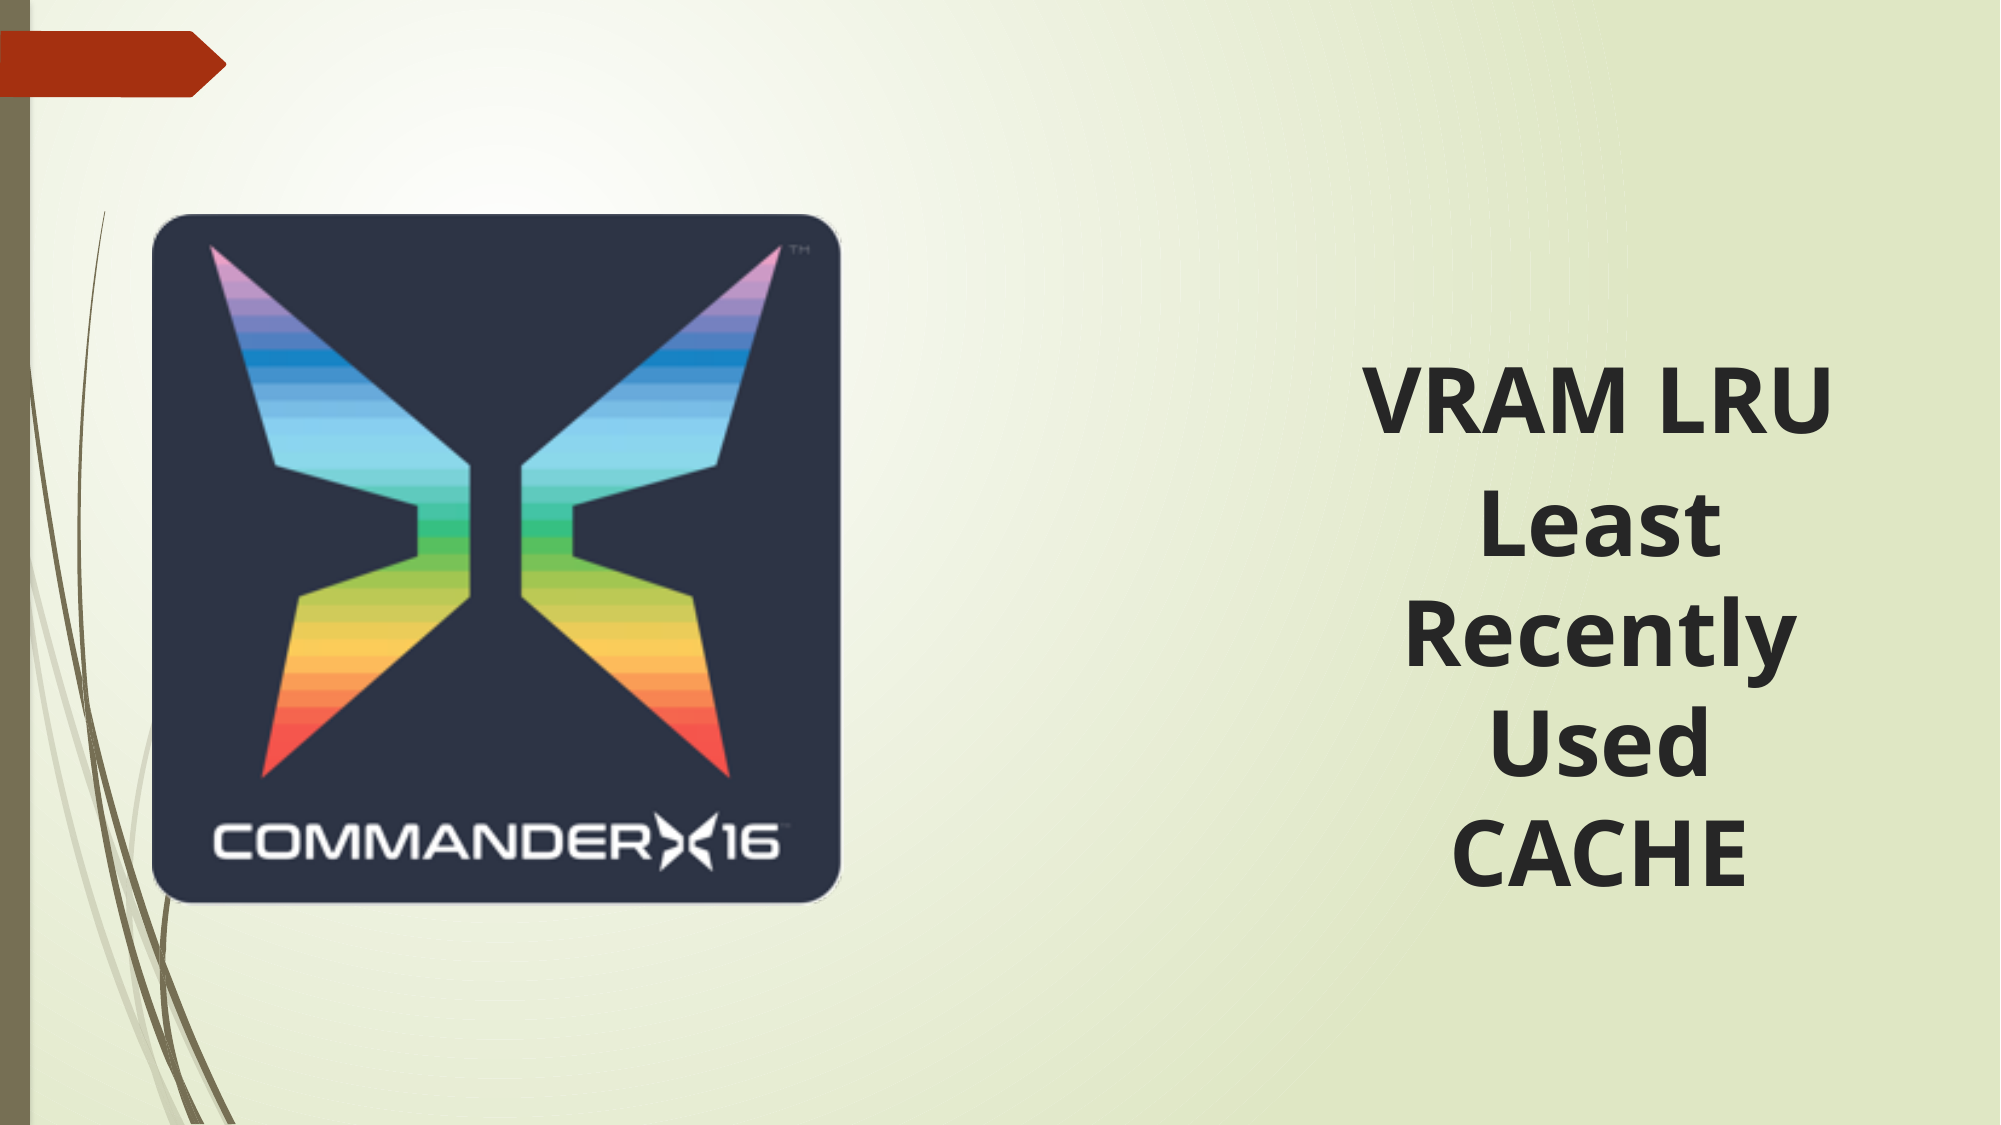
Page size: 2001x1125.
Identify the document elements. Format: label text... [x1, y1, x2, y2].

picture [152, 213, 844, 906]
text_box VRAM LRU Least Recently Used CACHE [1310, 281, 1890, 913]
